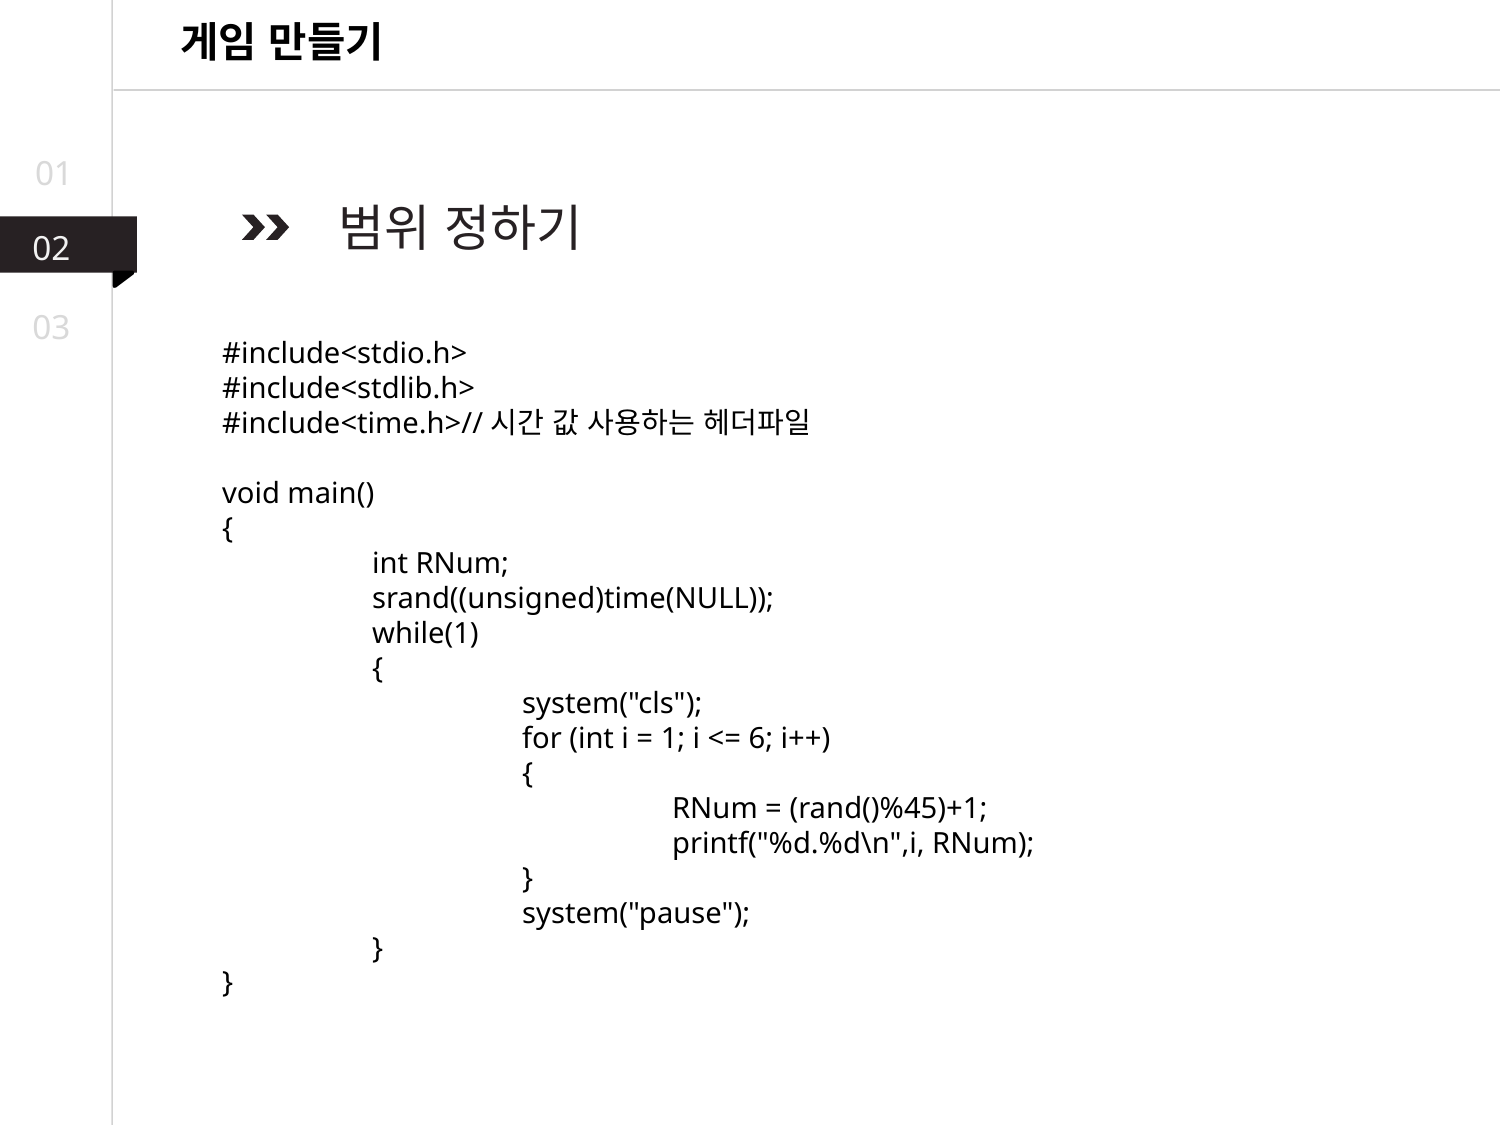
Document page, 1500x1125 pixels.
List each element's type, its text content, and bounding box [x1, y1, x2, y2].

text_box 게임 만들기 [121, 8, 443, 74]
text_box [239, 212, 267, 242]
text_box 03 [17, 298, 92, 354]
text_box 02 [17, 219, 92, 275]
text_box [0, 214, 107, 275]
text_box #include<stdio.h> #include<stdlib.h> #include<time.h>//시간 값 사용하는 헤더파일 void main() { int RNum; srand((unsigned)time(NULL)); while(1) { system("cls"); for (int i = 1; i <= 6; i++) { RNum = (rand()%45)+1; printf("%d.%d\n",i, RNum); } system("pause"); } } [207, 327, 1401, 1007]
text_box [117, 214, 139, 275]
text_box [264, 212, 291, 242]
text_box 범위 정하기 [207, 189, 679, 264]
text_box 01 [20, 144, 107, 200]
text_box [117, 270, 135, 287]
